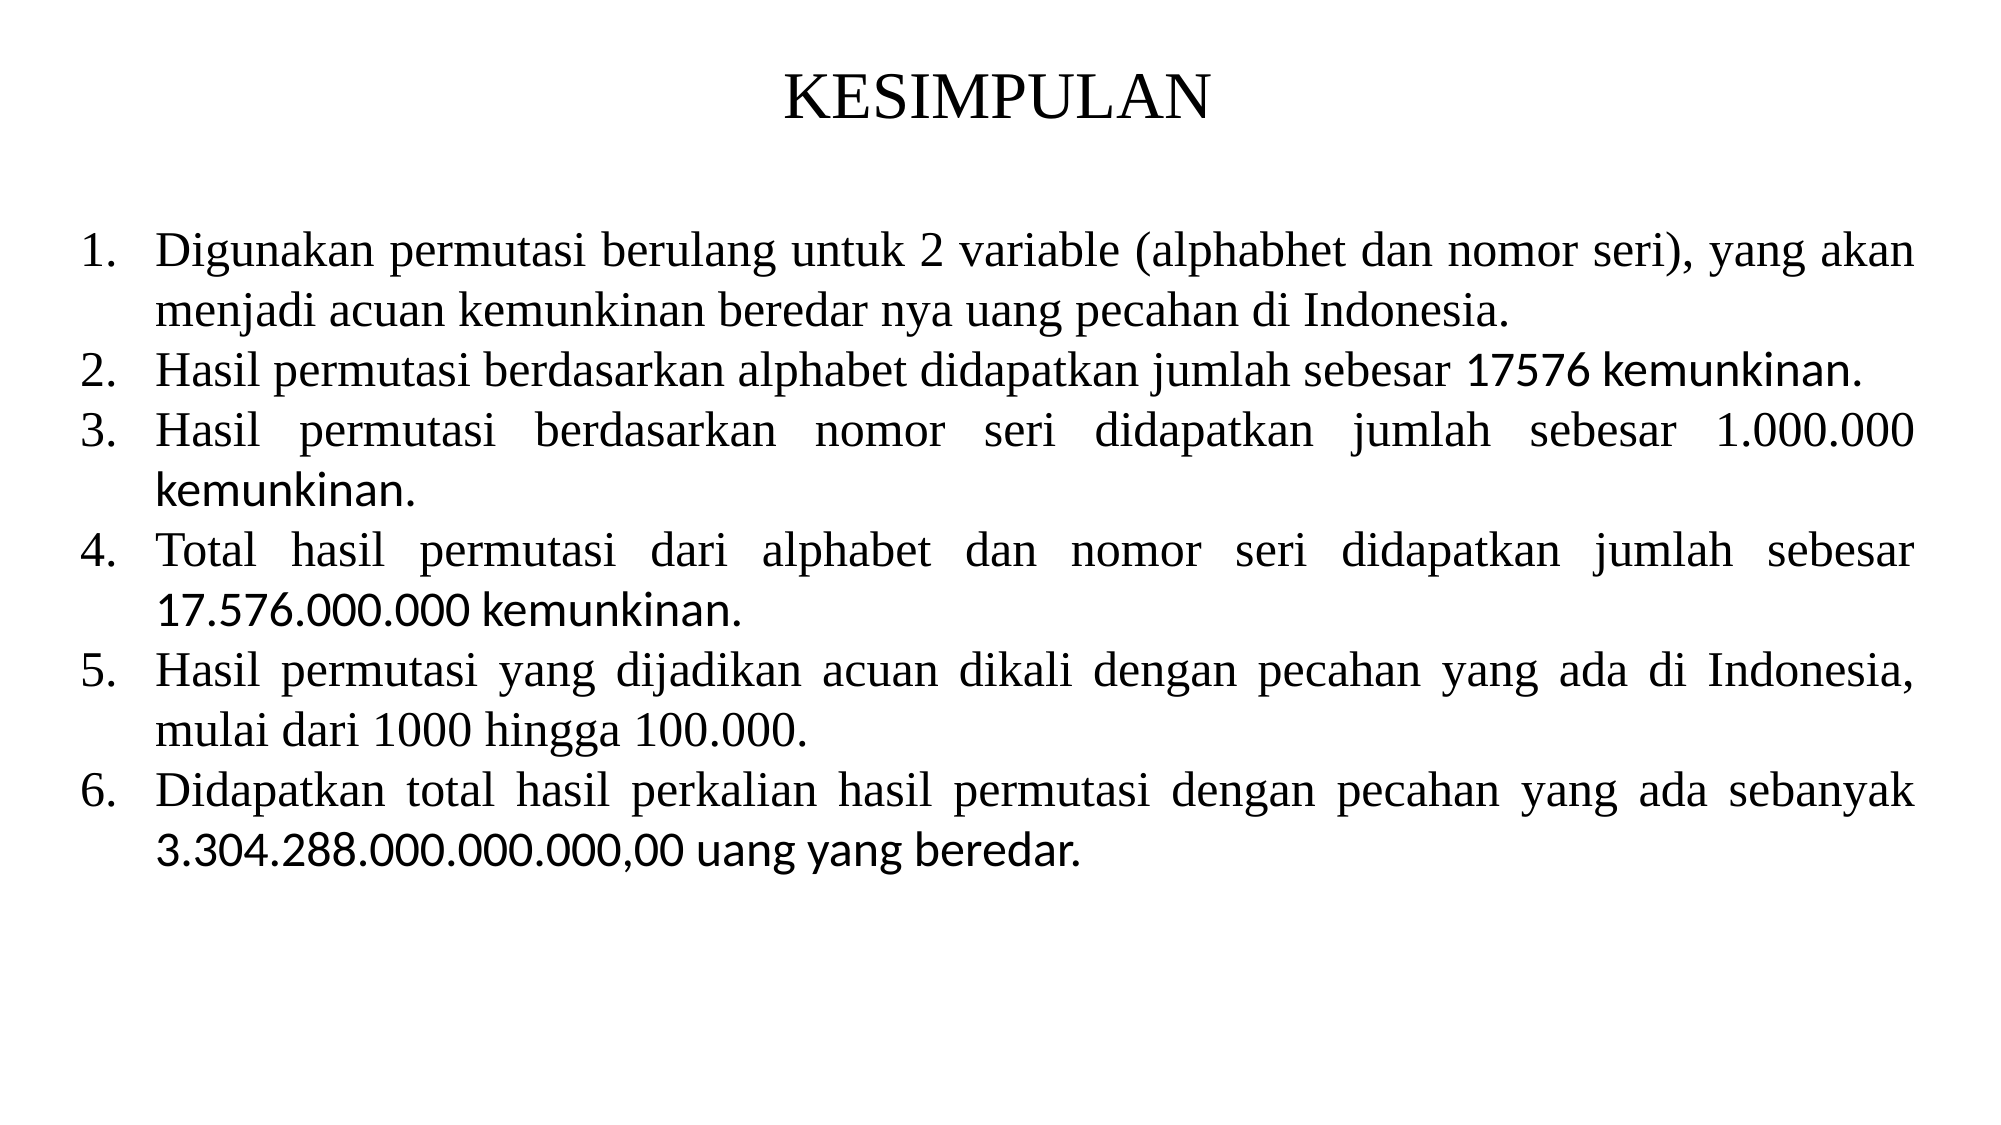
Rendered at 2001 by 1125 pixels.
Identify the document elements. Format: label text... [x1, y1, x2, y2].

text_box KESIMPULAN [65, 44, 1931, 139]
